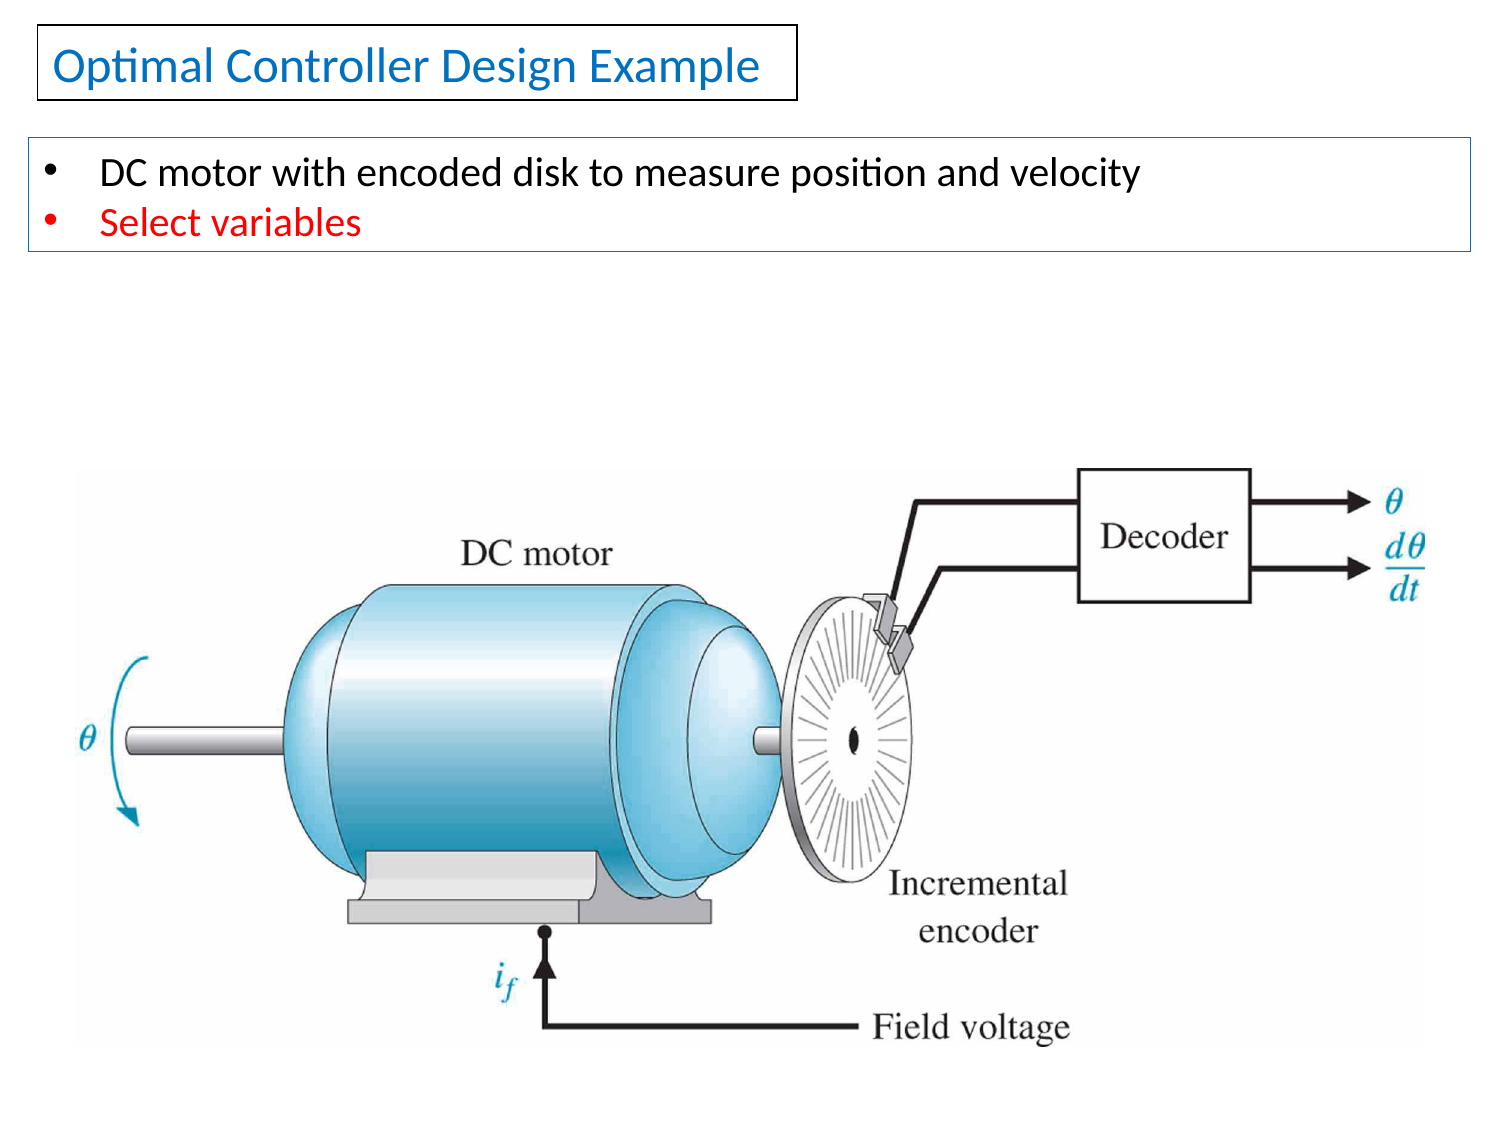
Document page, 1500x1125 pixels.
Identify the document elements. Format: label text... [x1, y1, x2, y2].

title Optimal Controller Design Example [37, 24, 798, 100]
picture [74, 467, 1426, 1058]
